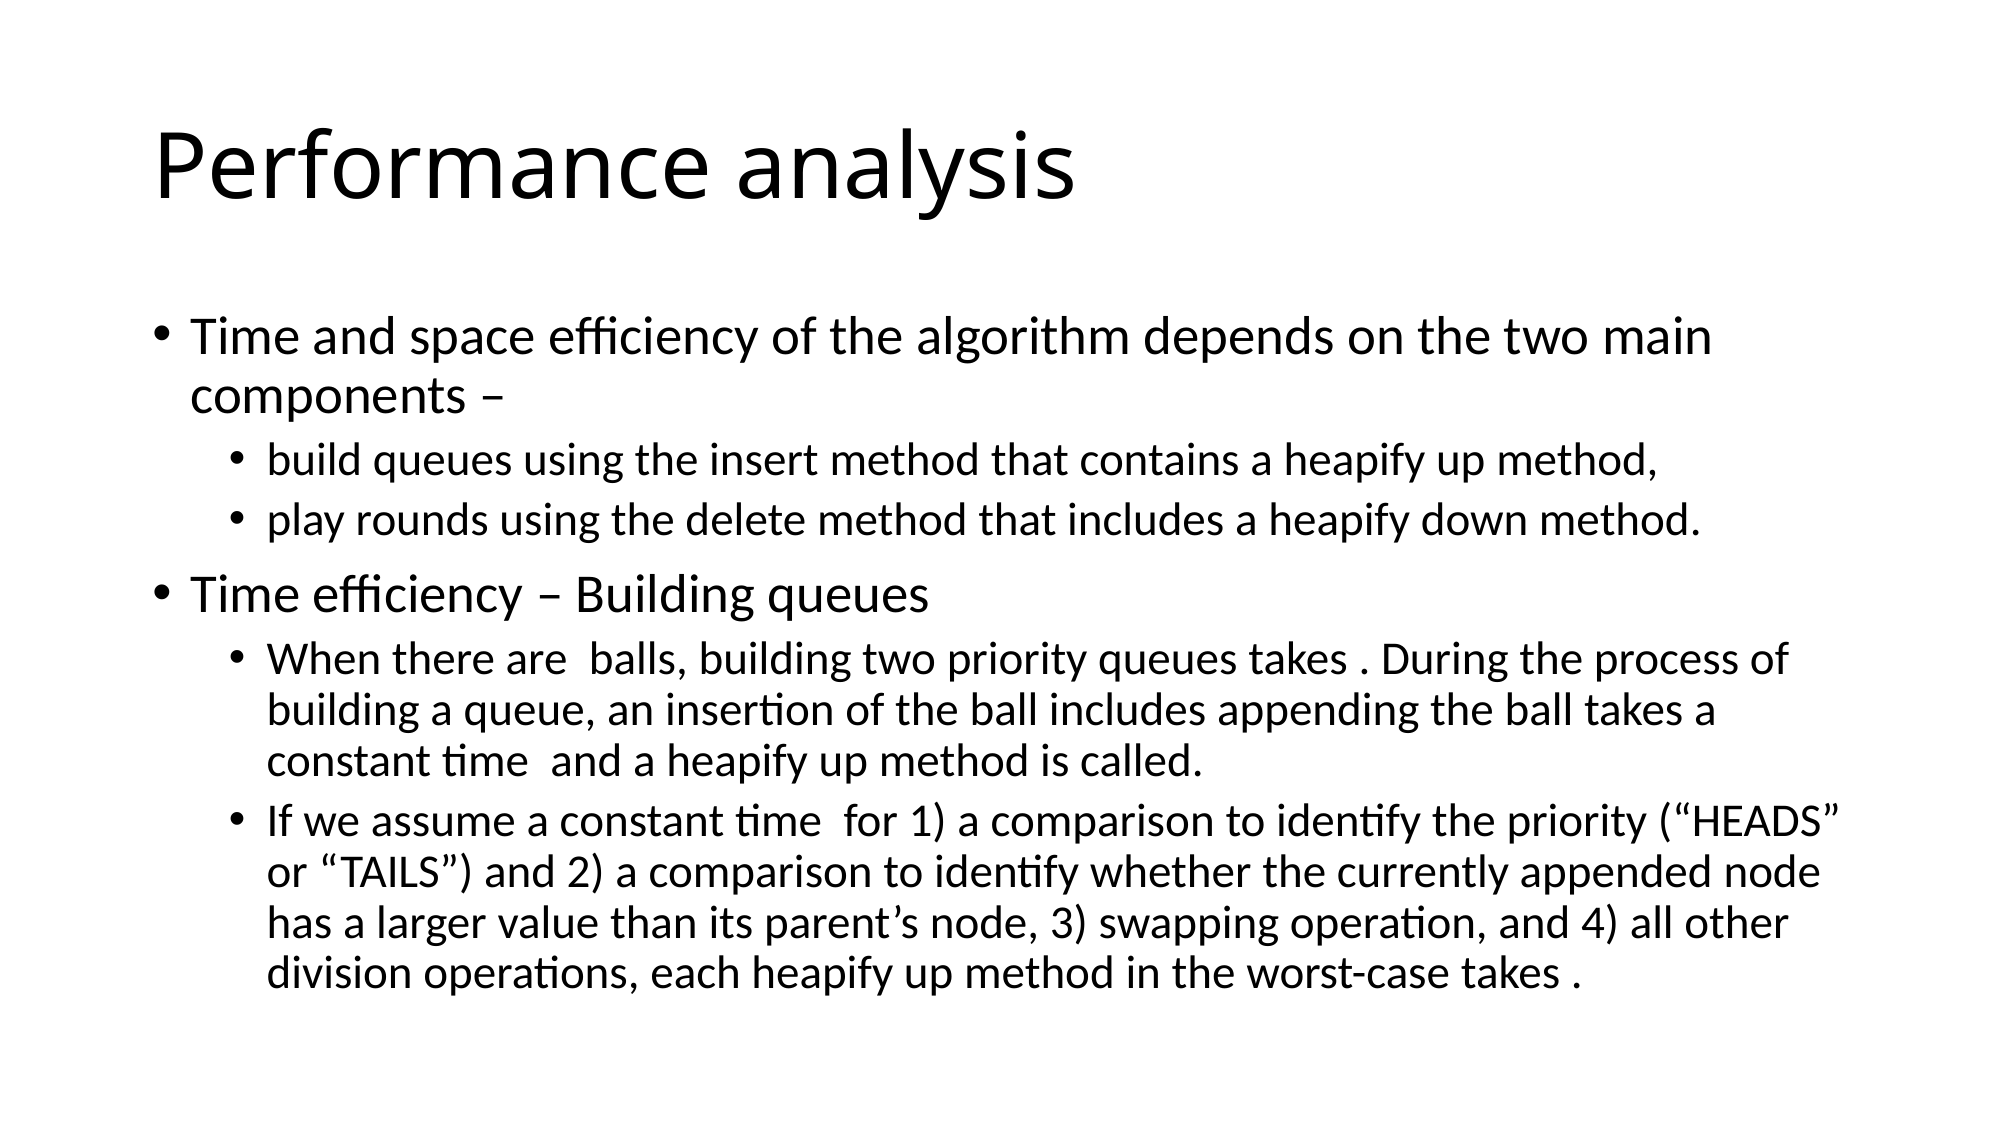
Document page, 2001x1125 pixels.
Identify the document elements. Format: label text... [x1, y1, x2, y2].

title Performance analysis [137, 59, 1863, 278]
